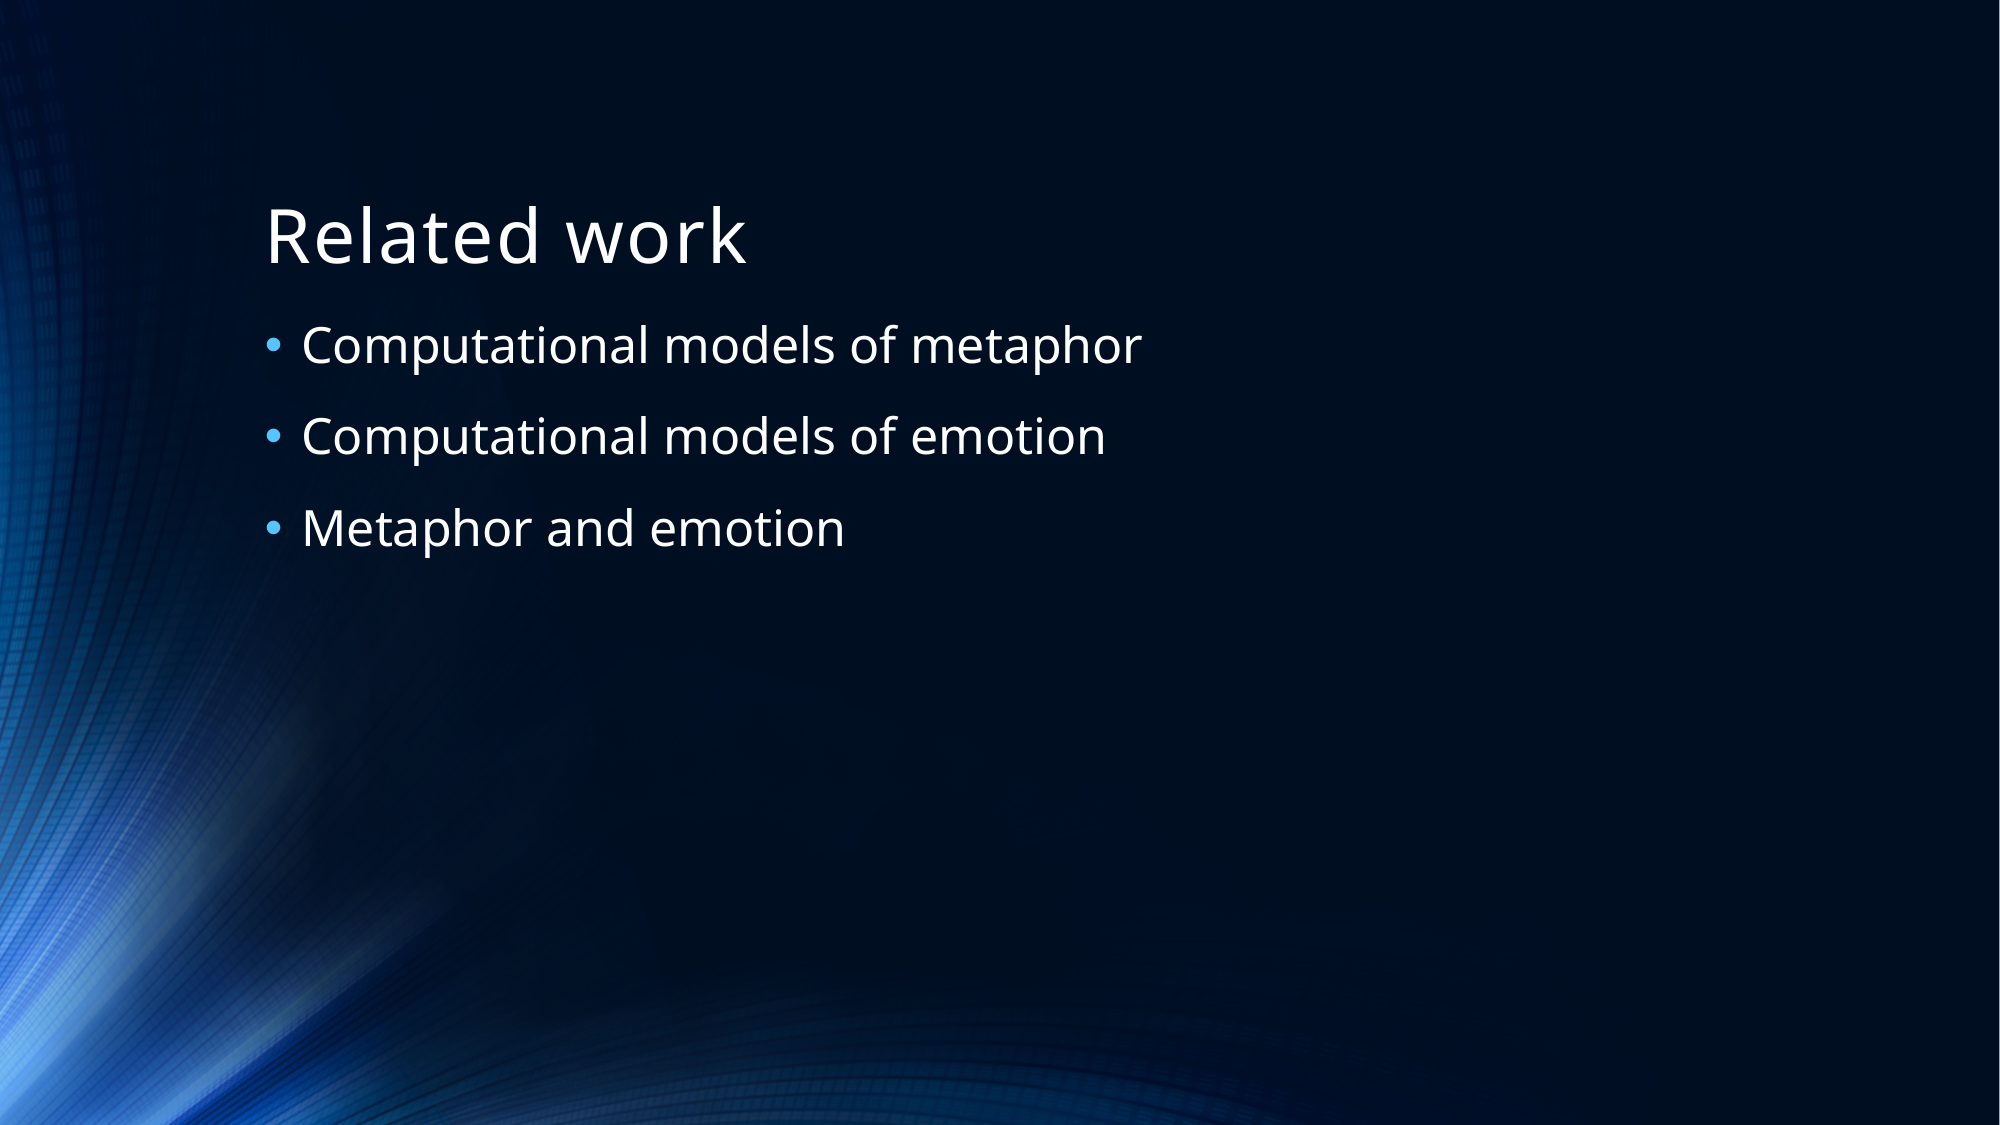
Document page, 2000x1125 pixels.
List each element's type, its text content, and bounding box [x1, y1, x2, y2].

picture [0, 0, 2000, 1125]
list Computational models of metaphor Computational models of emotion Metaphor and emotion [249, 312, 1749, 988]
title Related work [249, 62, 1750, 288]
